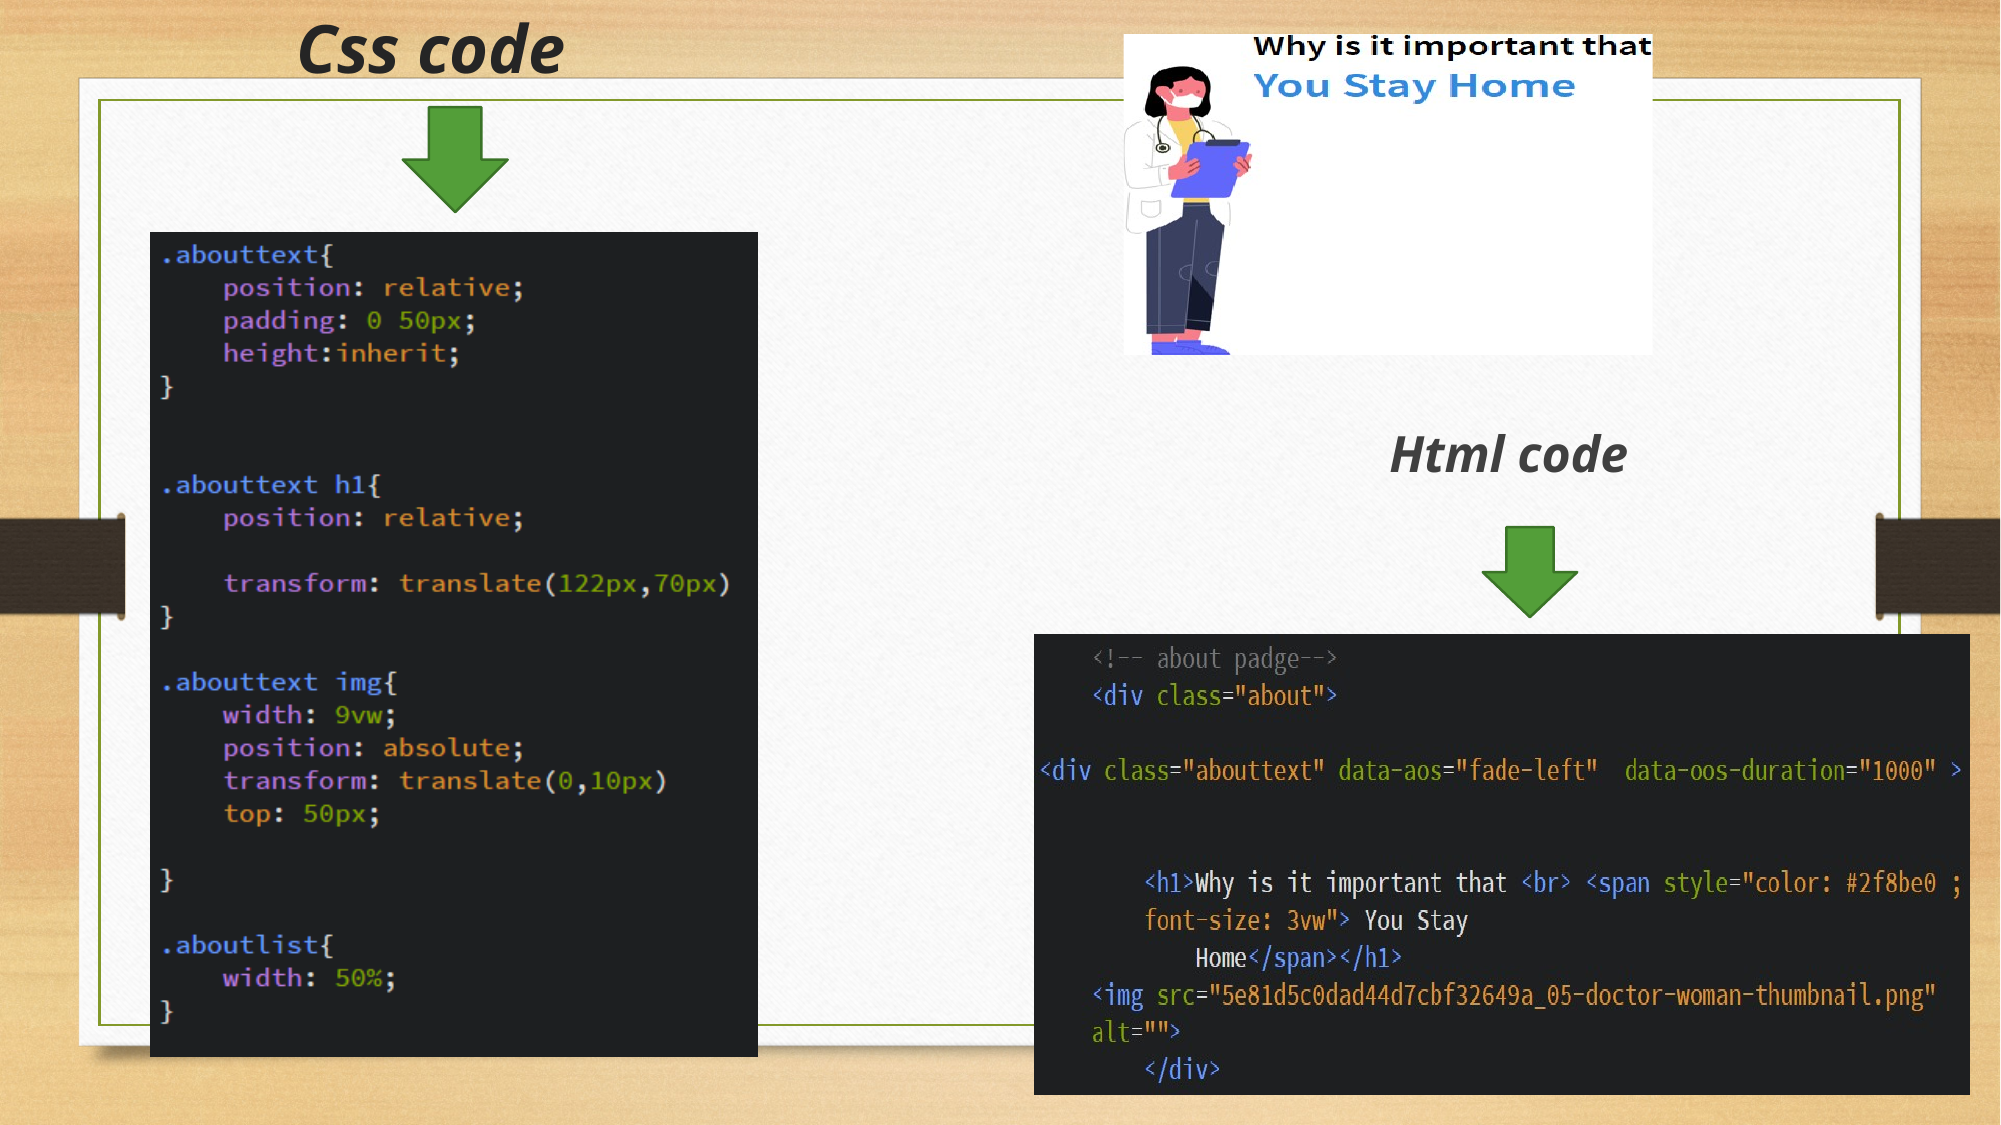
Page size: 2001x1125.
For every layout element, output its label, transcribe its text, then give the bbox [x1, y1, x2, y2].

text_box [1034, 634, 1970, 1095]
text_box [1123, 34, 1653, 355]
text_box Html code [1387, 420, 1643, 483]
text_box Css code [294, 4, 601, 87]
text_box [150, 232, 758, 1057]
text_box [1481, 525, 1579, 619]
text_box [401, 105, 510, 214]
picture [0, 0, 2001, 1125]
